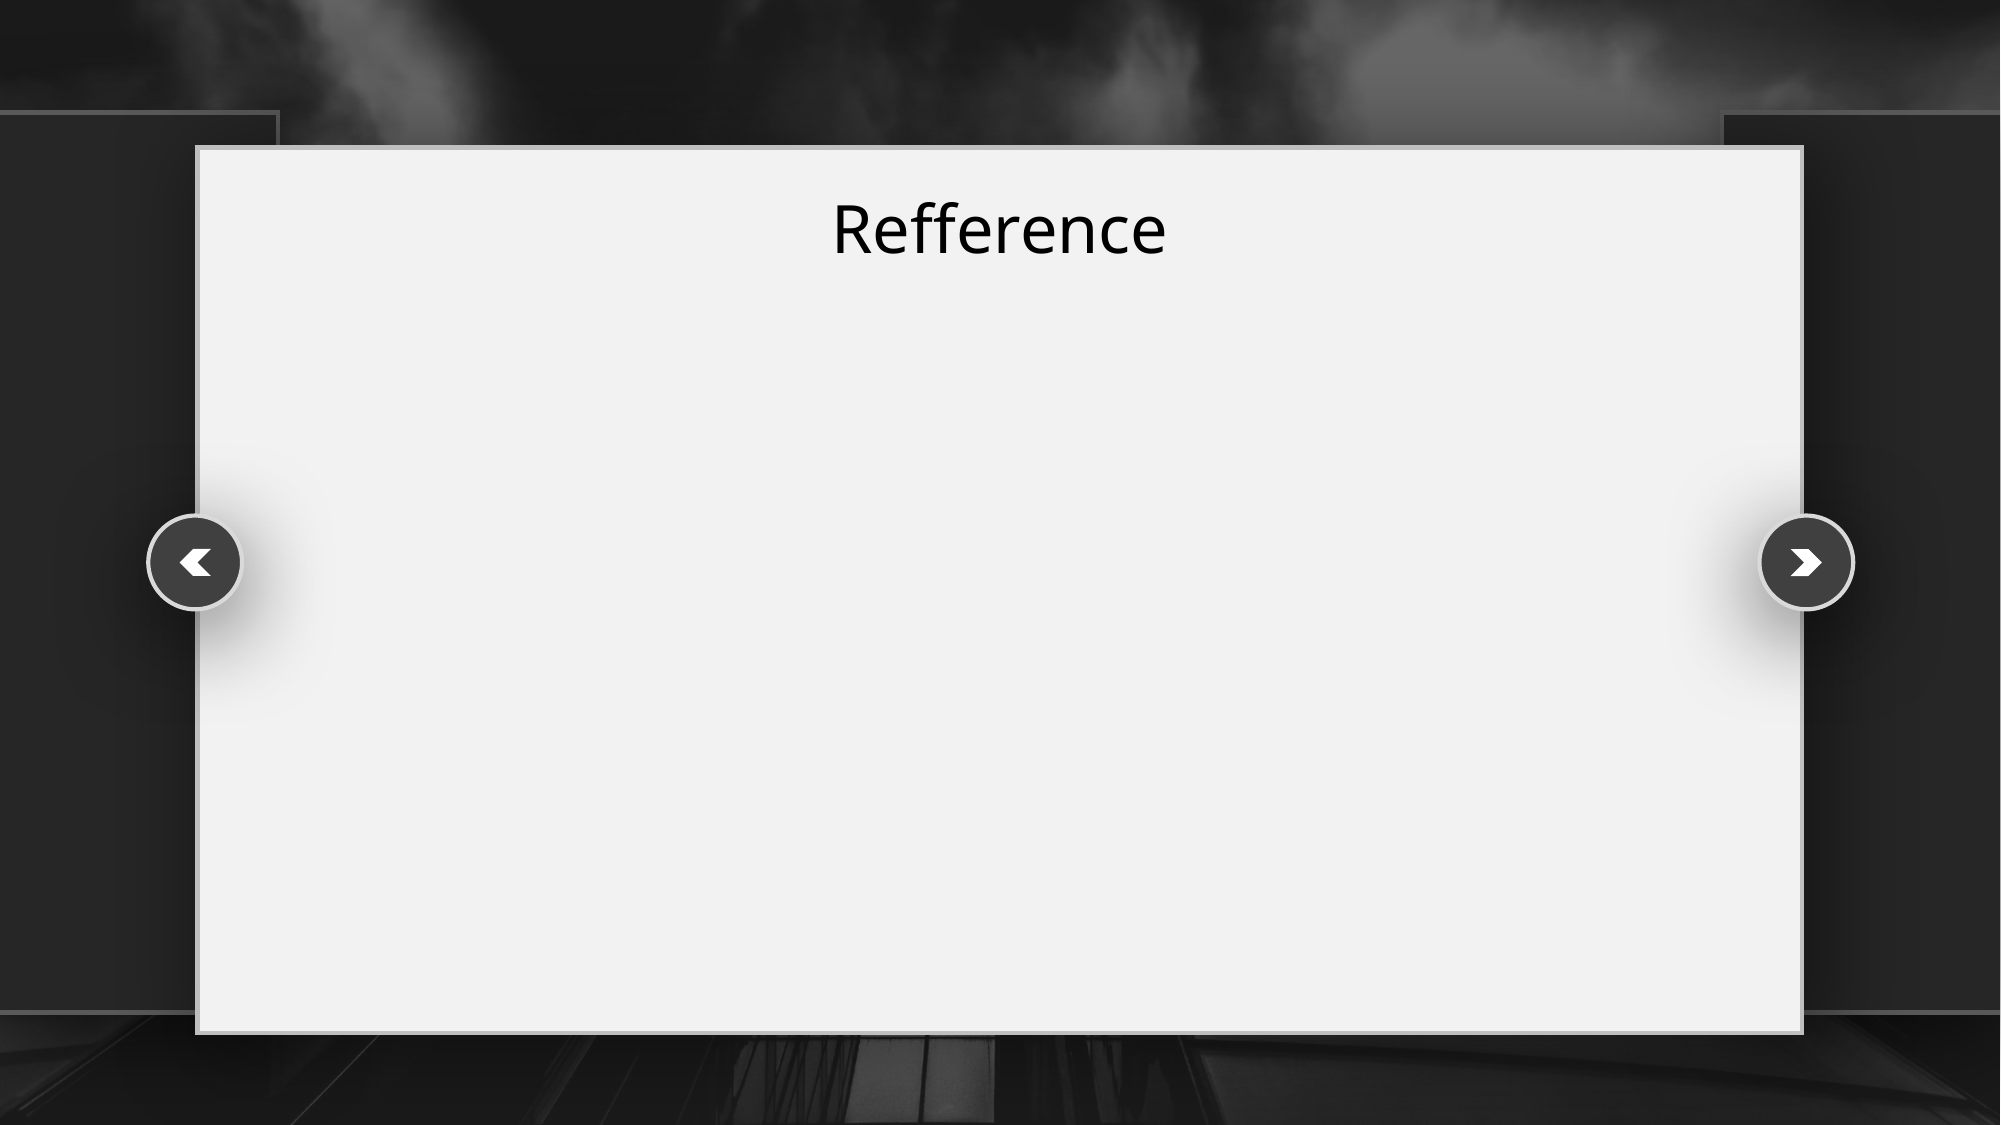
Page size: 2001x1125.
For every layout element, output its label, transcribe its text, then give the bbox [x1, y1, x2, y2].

text_box Refference [816, 179, 1184, 274]
